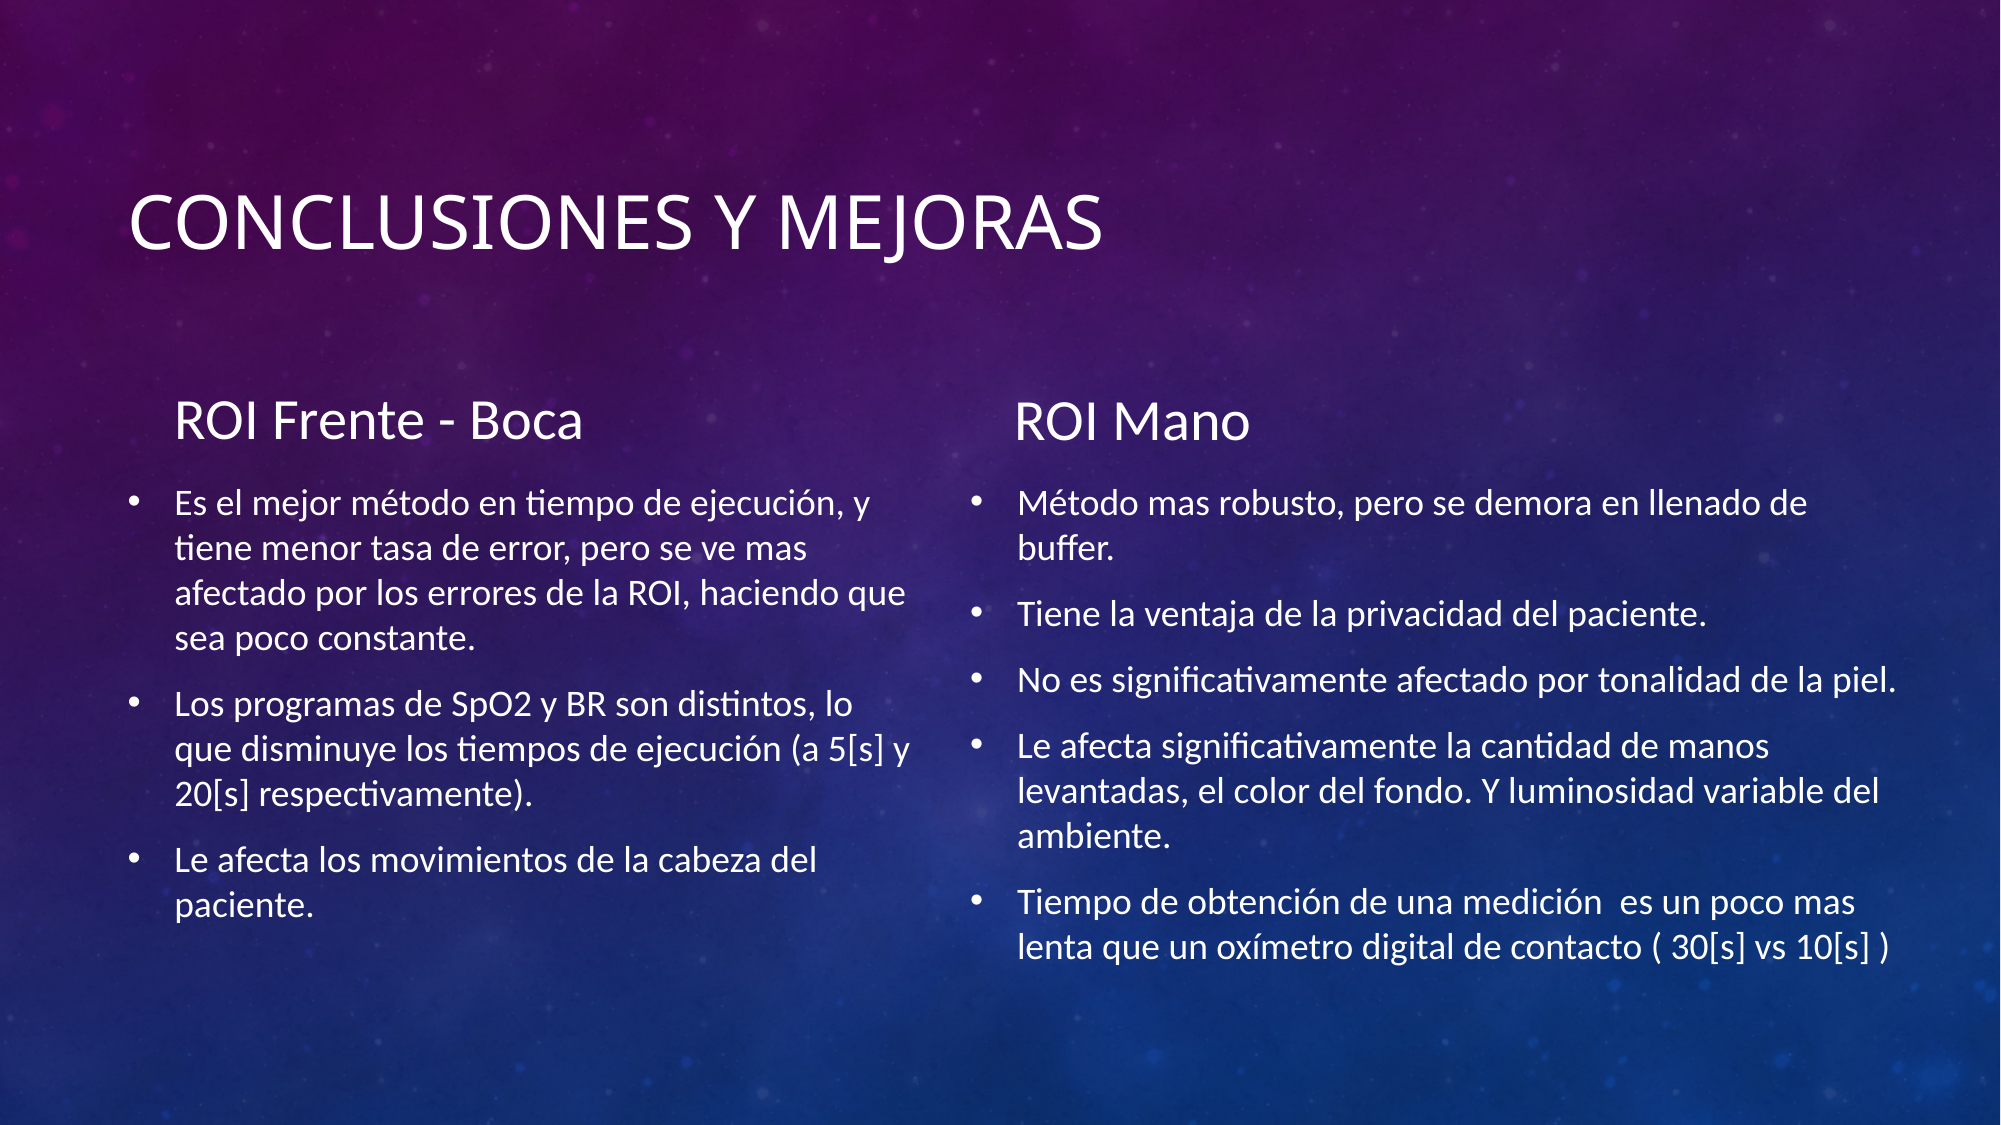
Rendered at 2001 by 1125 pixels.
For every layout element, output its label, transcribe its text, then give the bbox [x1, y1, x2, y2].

list Es el mejor método en tiempo de ejecución, y tiene menor tasa de error, pero se ve mas afectado por los errores de la ROI, haciendo que sea poco constante. Los programas de SpO2 y BR son distintos, lo que disminuye los tiempos de ejecución (a 5[s] y 20[s] respectivamente). Le afecta los movimientos de la cabeza del paciente. [112, 470, 933, 1037]
title Conclusiones y mejoras [112, 99, 1775, 339]
picture [0, 0, 2001, 1125]
list Método mas robusto, pero se demora en llenado de buffer. Tiene la ventaja de la privacidad del paciente. No es significativamente afectado por tonalidad de la piel. Le afecta significativamente la cantidad de manos levantadas, el color del fondo. Y luminosidad variable del ambiente. Tiempo de obtención de una medición es un poco mas lenta que un oxímetro digital de contacto ( 30[s] vs 10[s] ) [955, 470, 1915, 1087]
list ROI Frente - Boca [159, 363, 933, 459]
list ROI Mano [999, 365, 1775, 460]
